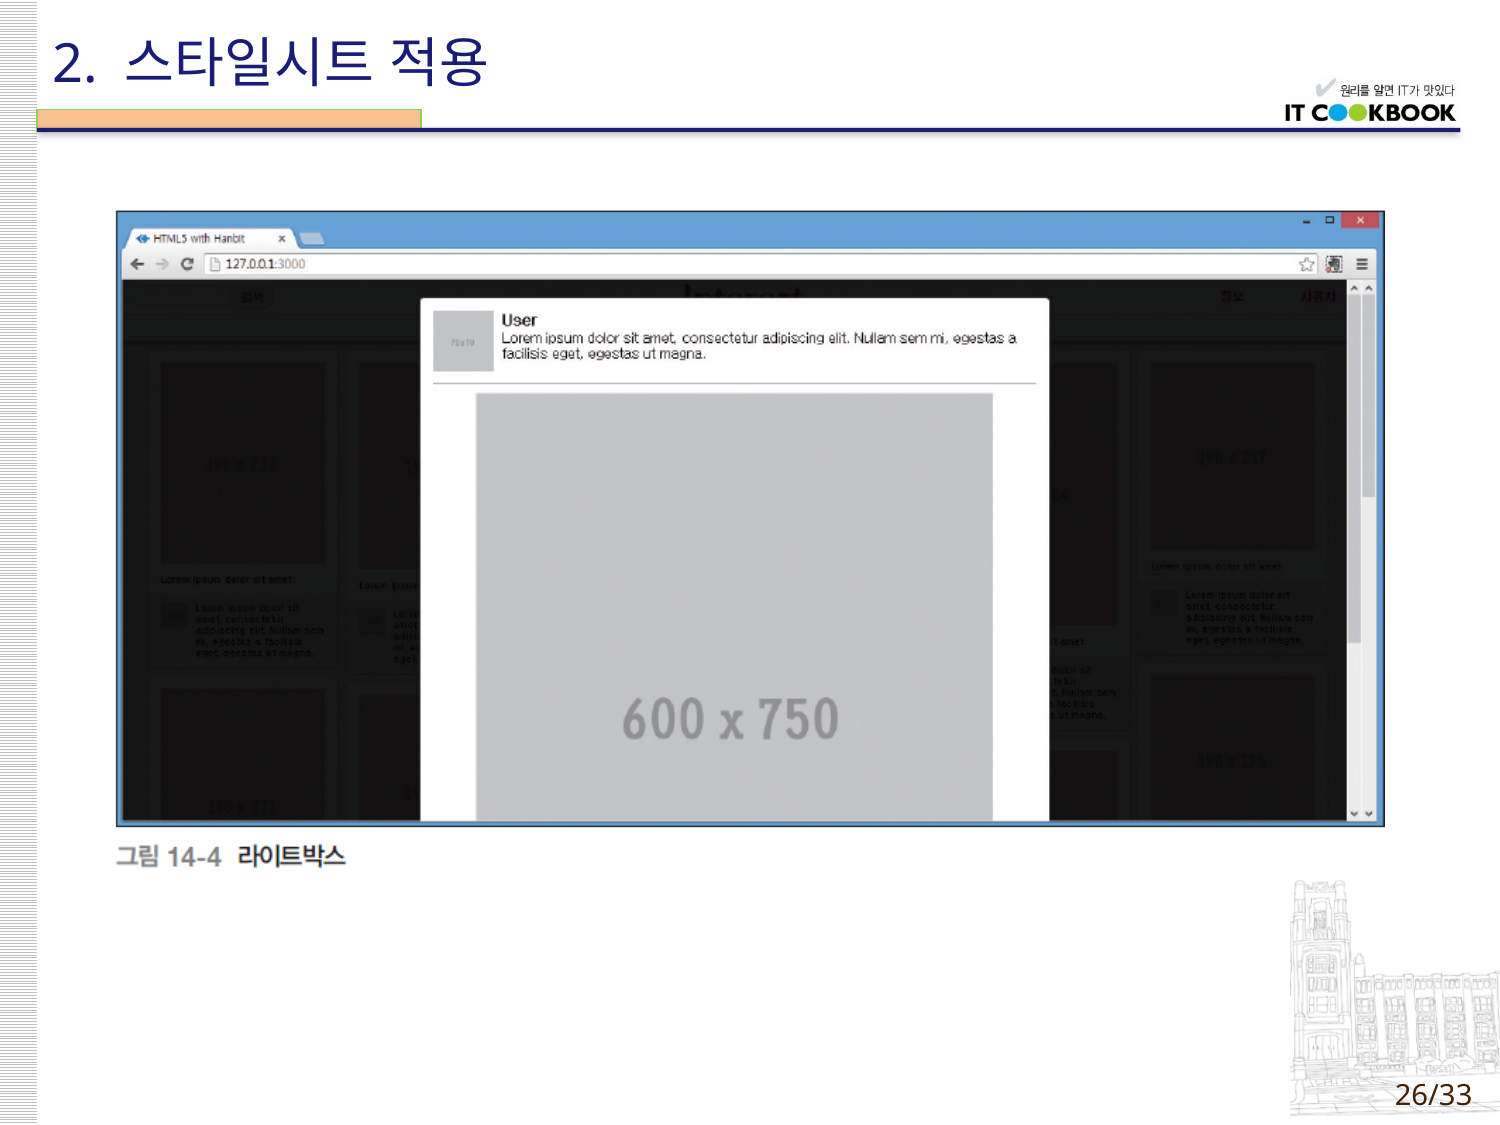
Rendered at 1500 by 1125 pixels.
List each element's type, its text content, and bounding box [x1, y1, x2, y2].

picture [1281, 75, 1459, 123]
picture [1290, 874, 1500, 1125]
title 2. 스타일시트 적용 [37, 13, 1278, 109]
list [111, 207, 1386, 871]
